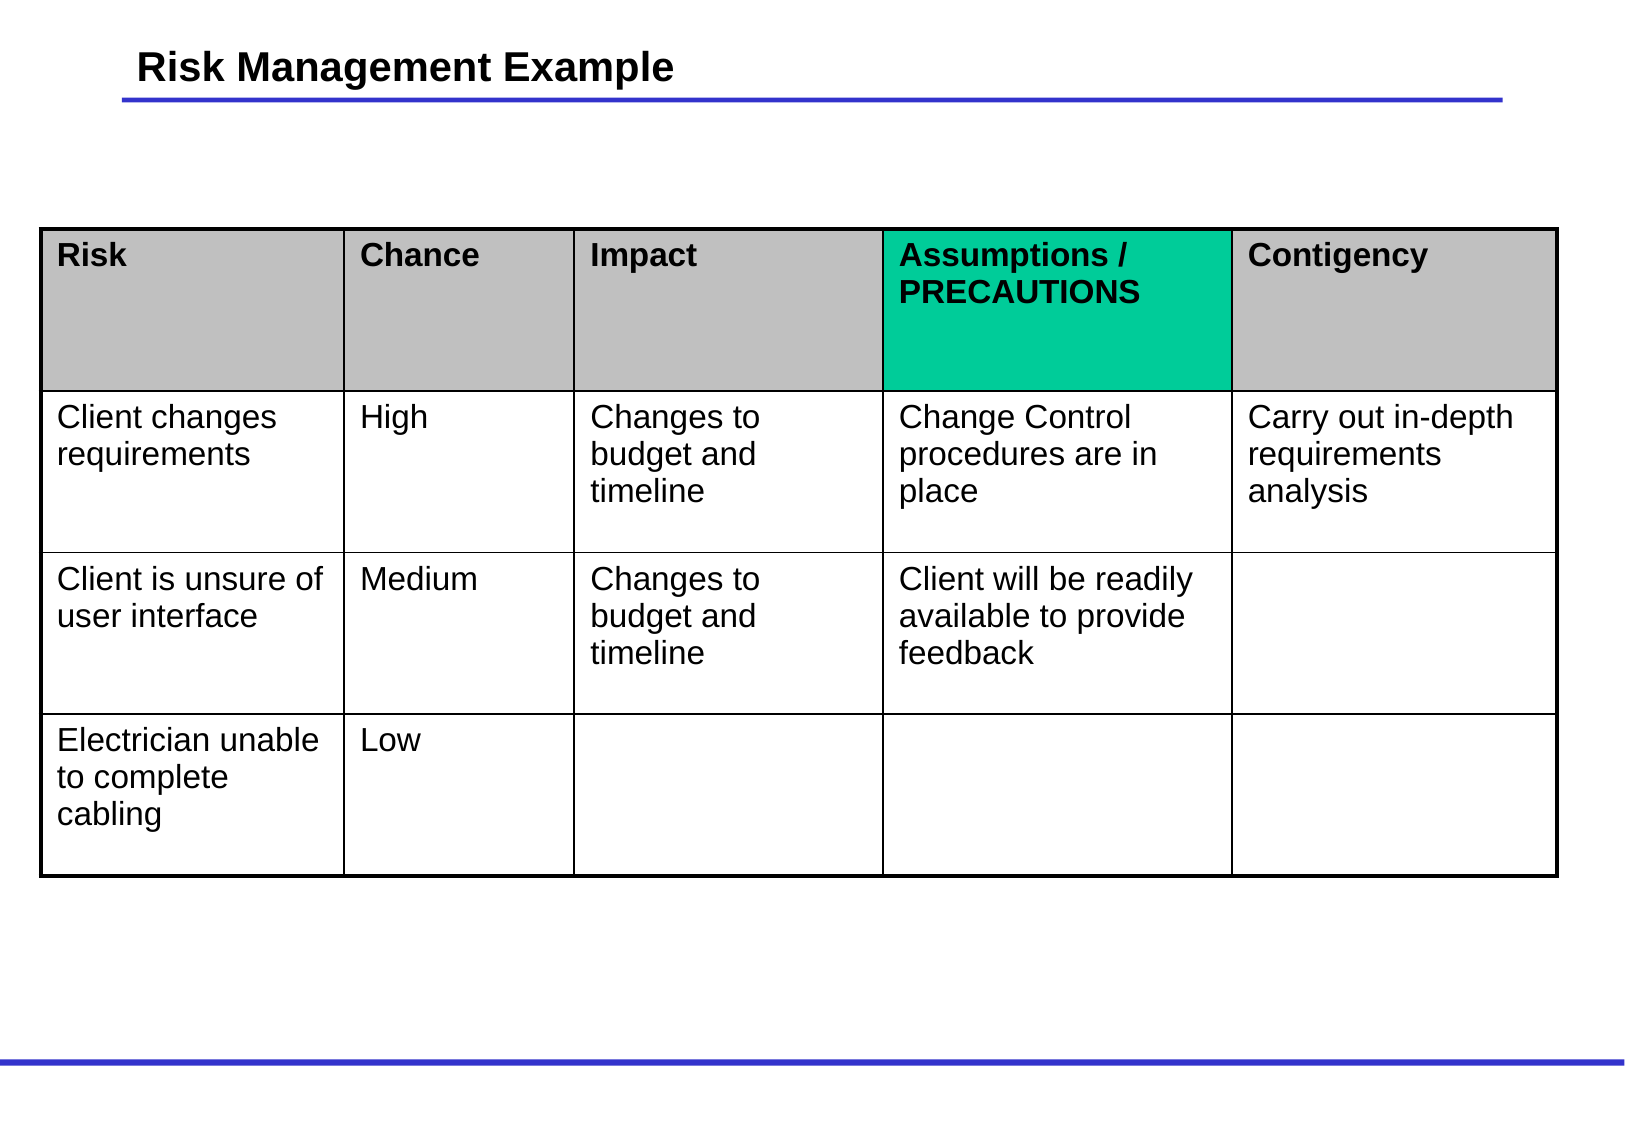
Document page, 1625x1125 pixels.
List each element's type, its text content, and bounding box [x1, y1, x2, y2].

table_cell [575, 715, 882, 874]
table_header Impact [575, 231, 882, 390]
table_cell High [345, 392, 573, 552]
table_header Assumptions / PRECAUTIONS [884, 231, 1231, 390]
table_cell [1233, 715, 1555, 874]
table_cell [1233, 553, 1555, 713]
table_cell Client changes requirements [43, 392, 343, 552]
text_box Risk Management Example [121, 32, 1503, 220]
table_header Contigency [1233, 231, 1555, 390]
table_cell Client is unsure of user interface [43, 553, 343, 713]
table_cell Electrician unable to complete cabling [43, 715, 343, 874]
table_cell Low [345, 715, 573, 874]
table_cell Medium [345, 553, 573, 713]
table_cell Client will be readily available to provide feedback [884, 553, 1231, 713]
table_cell Changes to budget and timeline [575, 392, 882, 552]
table_cell [884, 715, 1231, 874]
table_header Risk [43, 231, 343, 390]
table_cell Change Control procedures are in place [884, 392, 1231, 552]
table_cell Changes to budget and timeline [575, 553, 882, 713]
table_cell Carry out in-depth requirements analysis [1233, 392, 1555, 552]
table_header Chance [345, 231, 573, 390]
